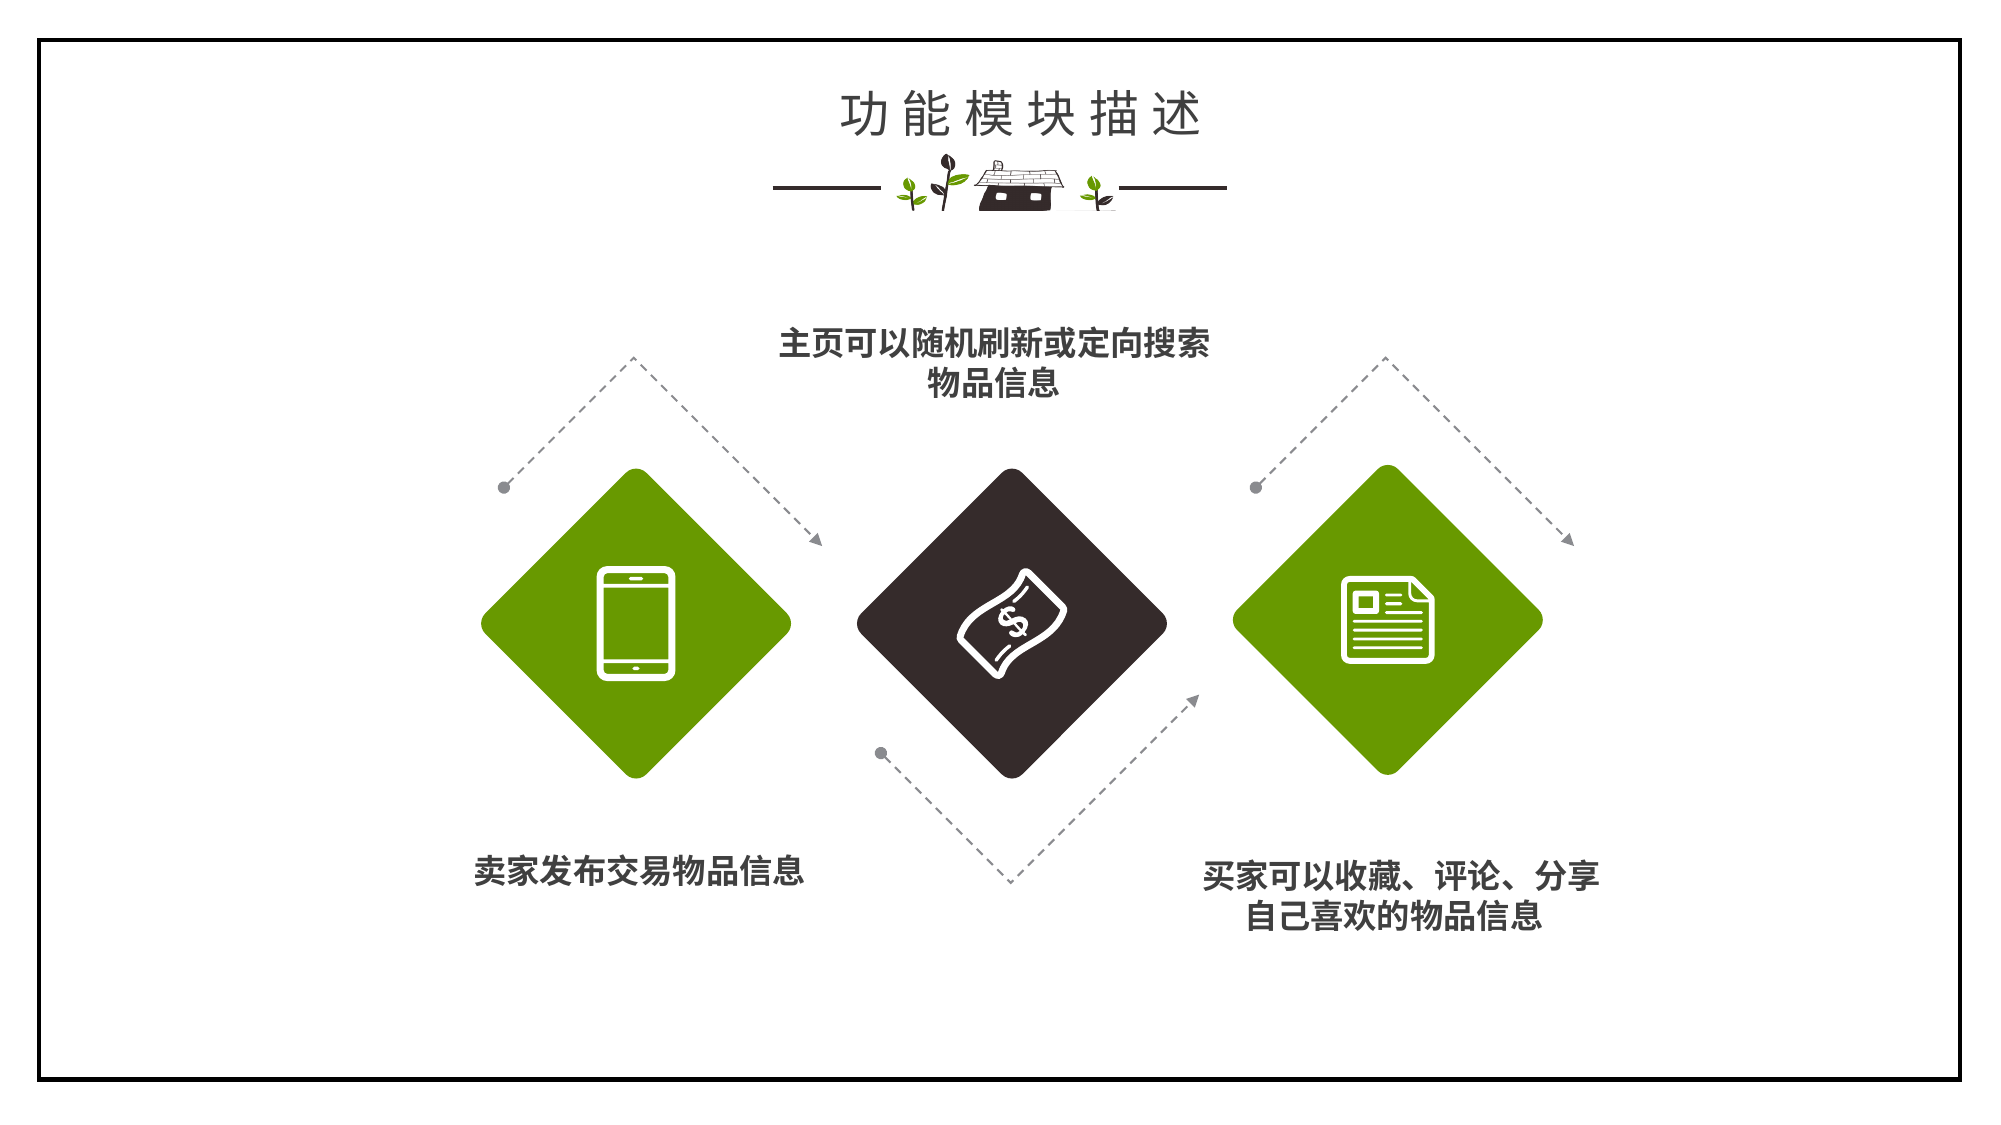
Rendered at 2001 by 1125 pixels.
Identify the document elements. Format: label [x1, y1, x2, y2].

text_box [874, 694, 1200, 885]
text_box [1163, 847, 1624, 944]
text_box [855, 467, 1168, 737]
text_box [38, 39, 1961, 1080]
text_box [497, 356, 823, 547]
text_box [956, 568, 1068, 679]
text_box [1340, 575, 1435, 664]
text_box [762, 314, 1227, 411]
text_box [596, 566, 676, 682]
text_box [1231, 504, 1544, 776]
text_box [751, 74, 1290, 211]
text_box [480, 504, 793, 780]
text_box [1249, 356, 1575, 547]
text_box [412, 842, 850, 944]
